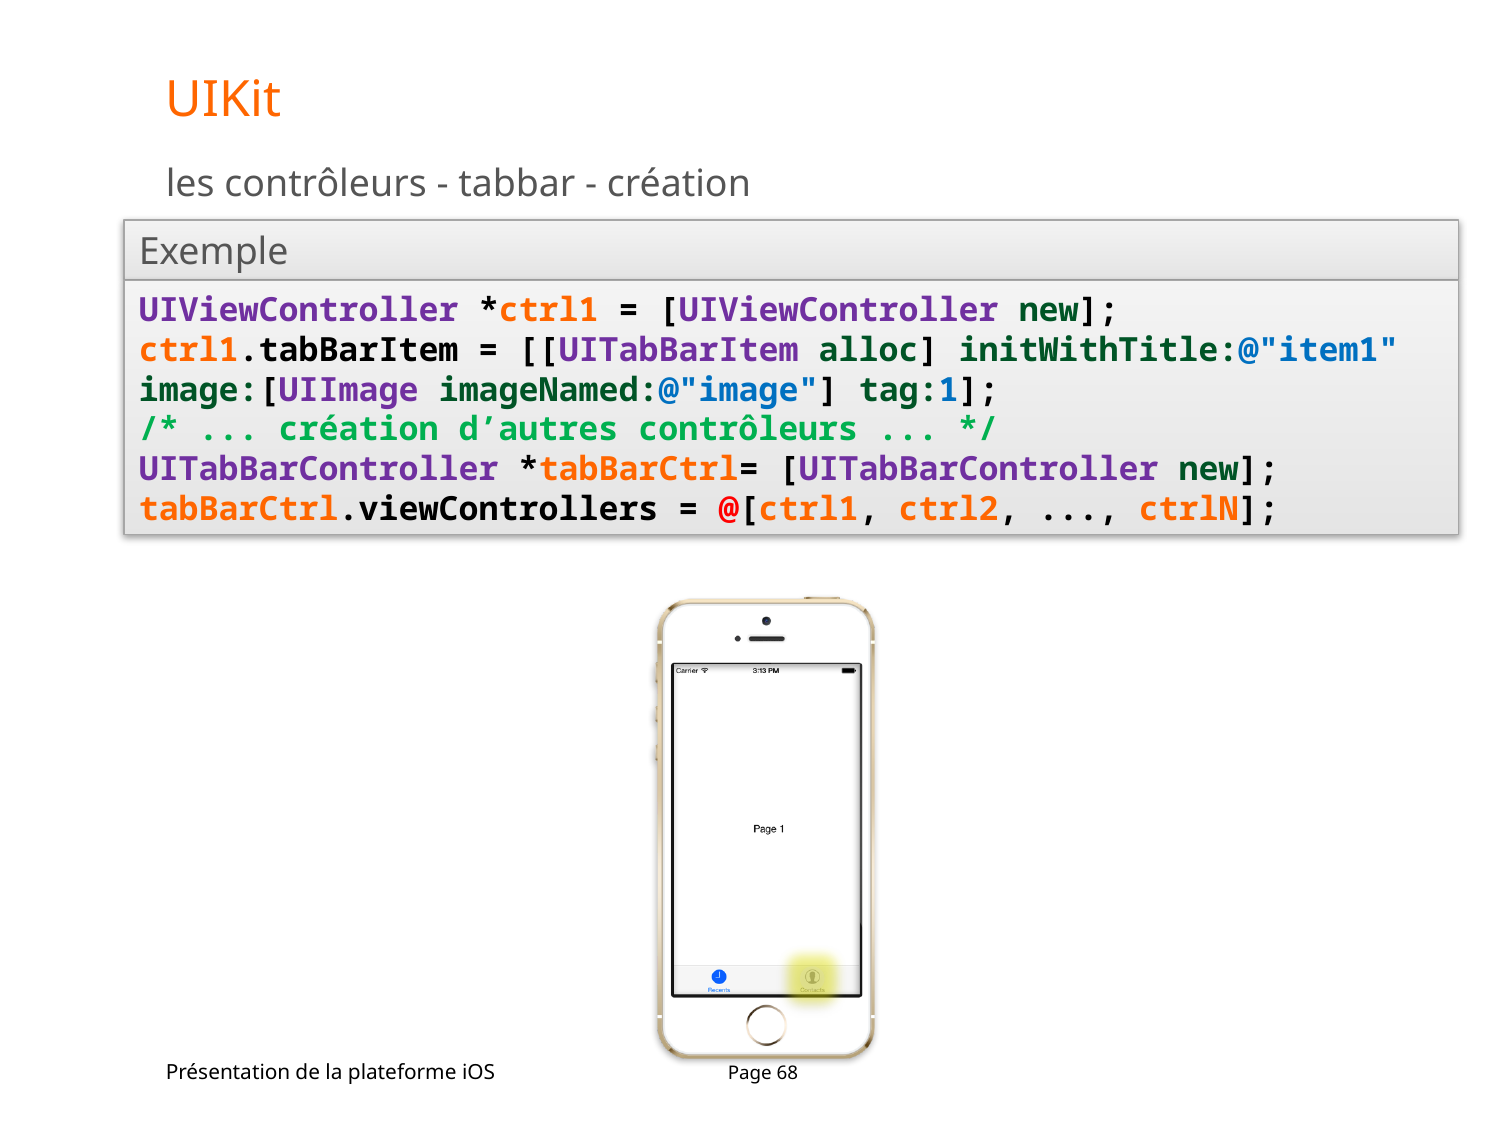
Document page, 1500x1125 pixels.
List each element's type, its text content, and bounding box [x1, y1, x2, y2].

picture [672, 664, 859, 994]
text_box [655, 596, 876, 1059]
footer Présentation de la plateforme iOS [165, 1050, 575, 1087]
list les contrôleurs - tabbar - création [165, 158, 1448, 209]
title UIKit [165, 66, 1448, 148]
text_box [123, 219, 1459, 539]
